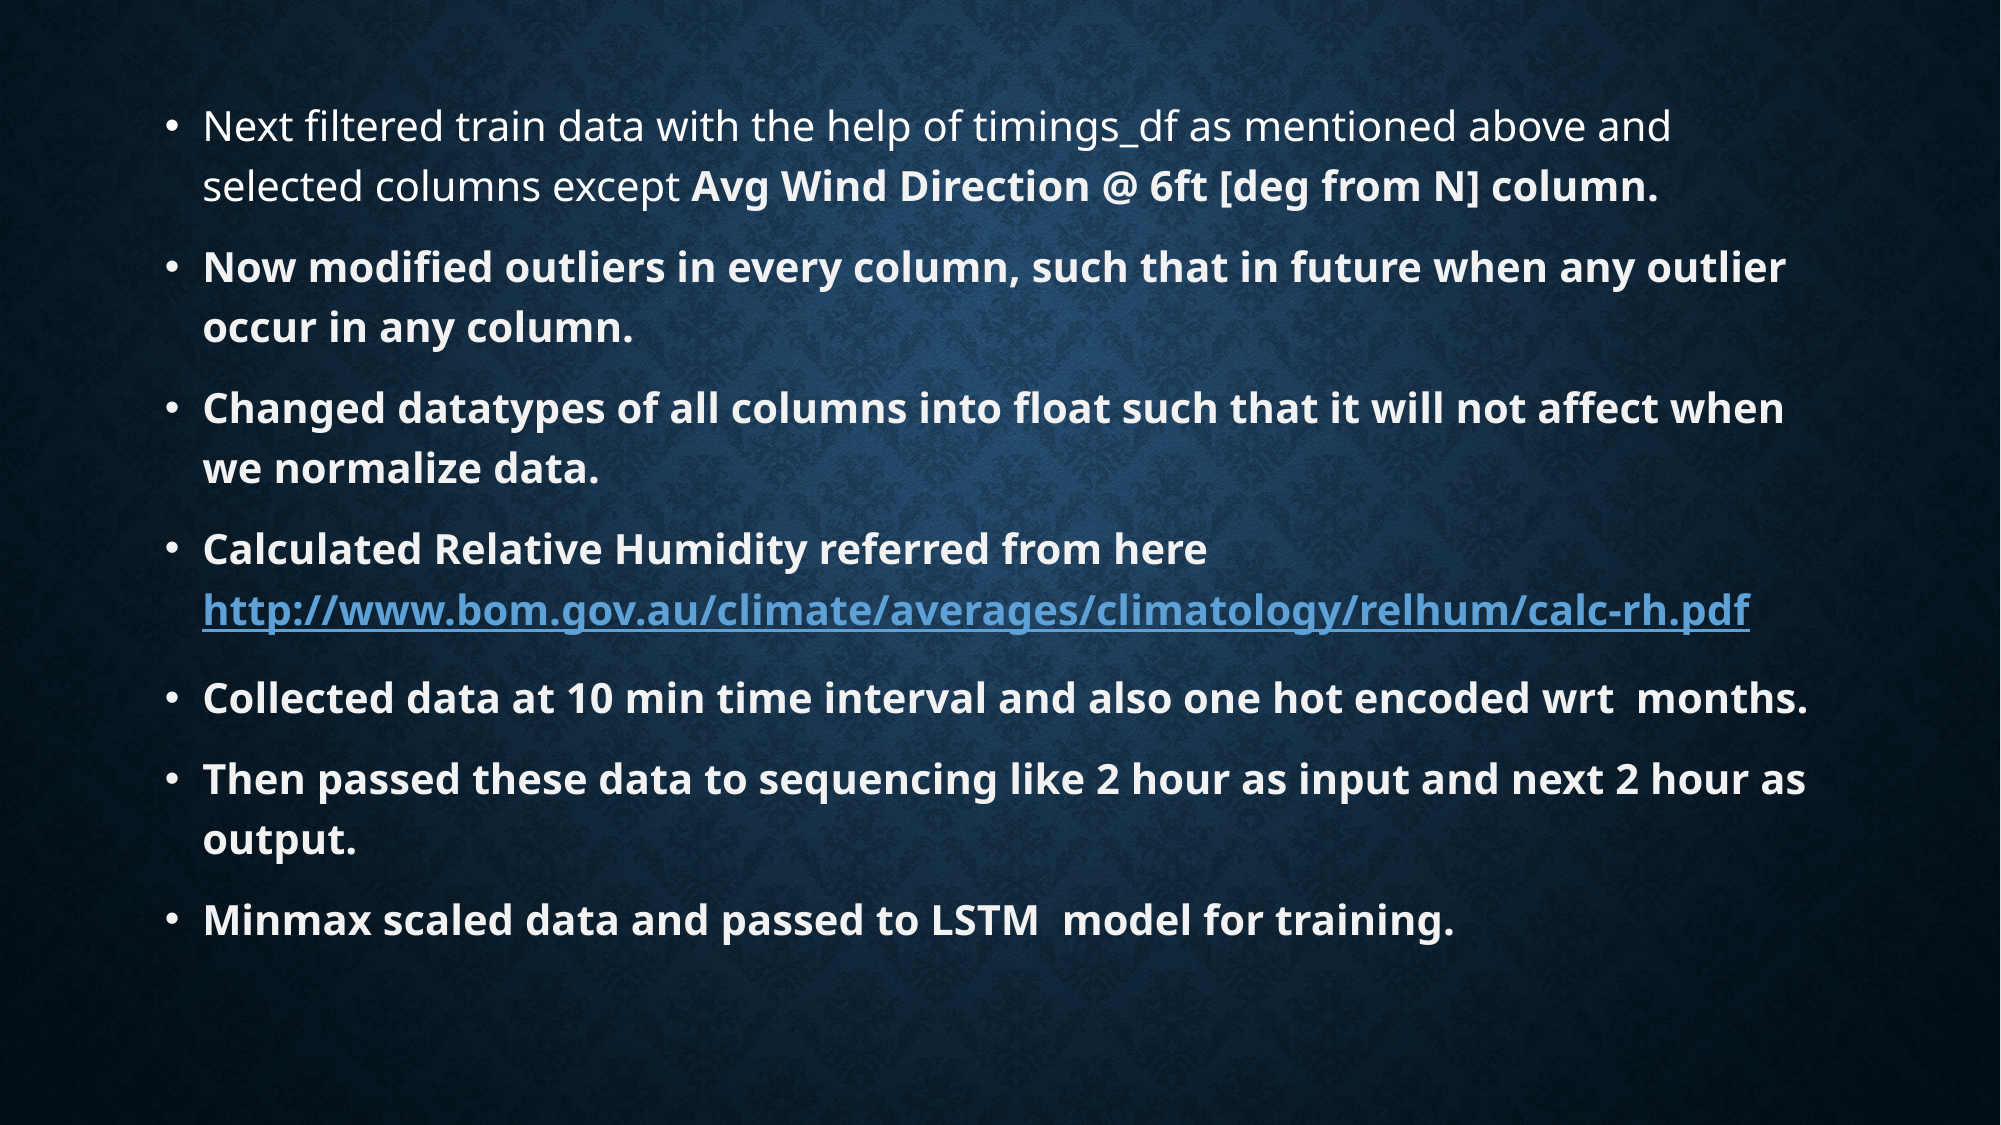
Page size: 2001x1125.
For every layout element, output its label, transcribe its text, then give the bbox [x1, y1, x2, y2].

list Next filtered train data with the help of timings_df as mentioned above and selected columns except Avg Wind Direction @ 6ft [deg from N] column. Now modified outliers in every column, such that in future when any outlier occur in any column. Changed datatypes of all columns into float such that it will not affect when we normalize data. Calculated Relative Humidity referred from here http://www.bom.gov.au/climate/averages/climatology/relhum/calc-rh.pdf Collected data at 10 min time interval and also one hot encoded wrt months. Then passed these data to sequencing like 2 hour as input and next 2 hour as output. Minmax scaled data and passed to LSTM model for training. [149, 82, 1849, 1042]
